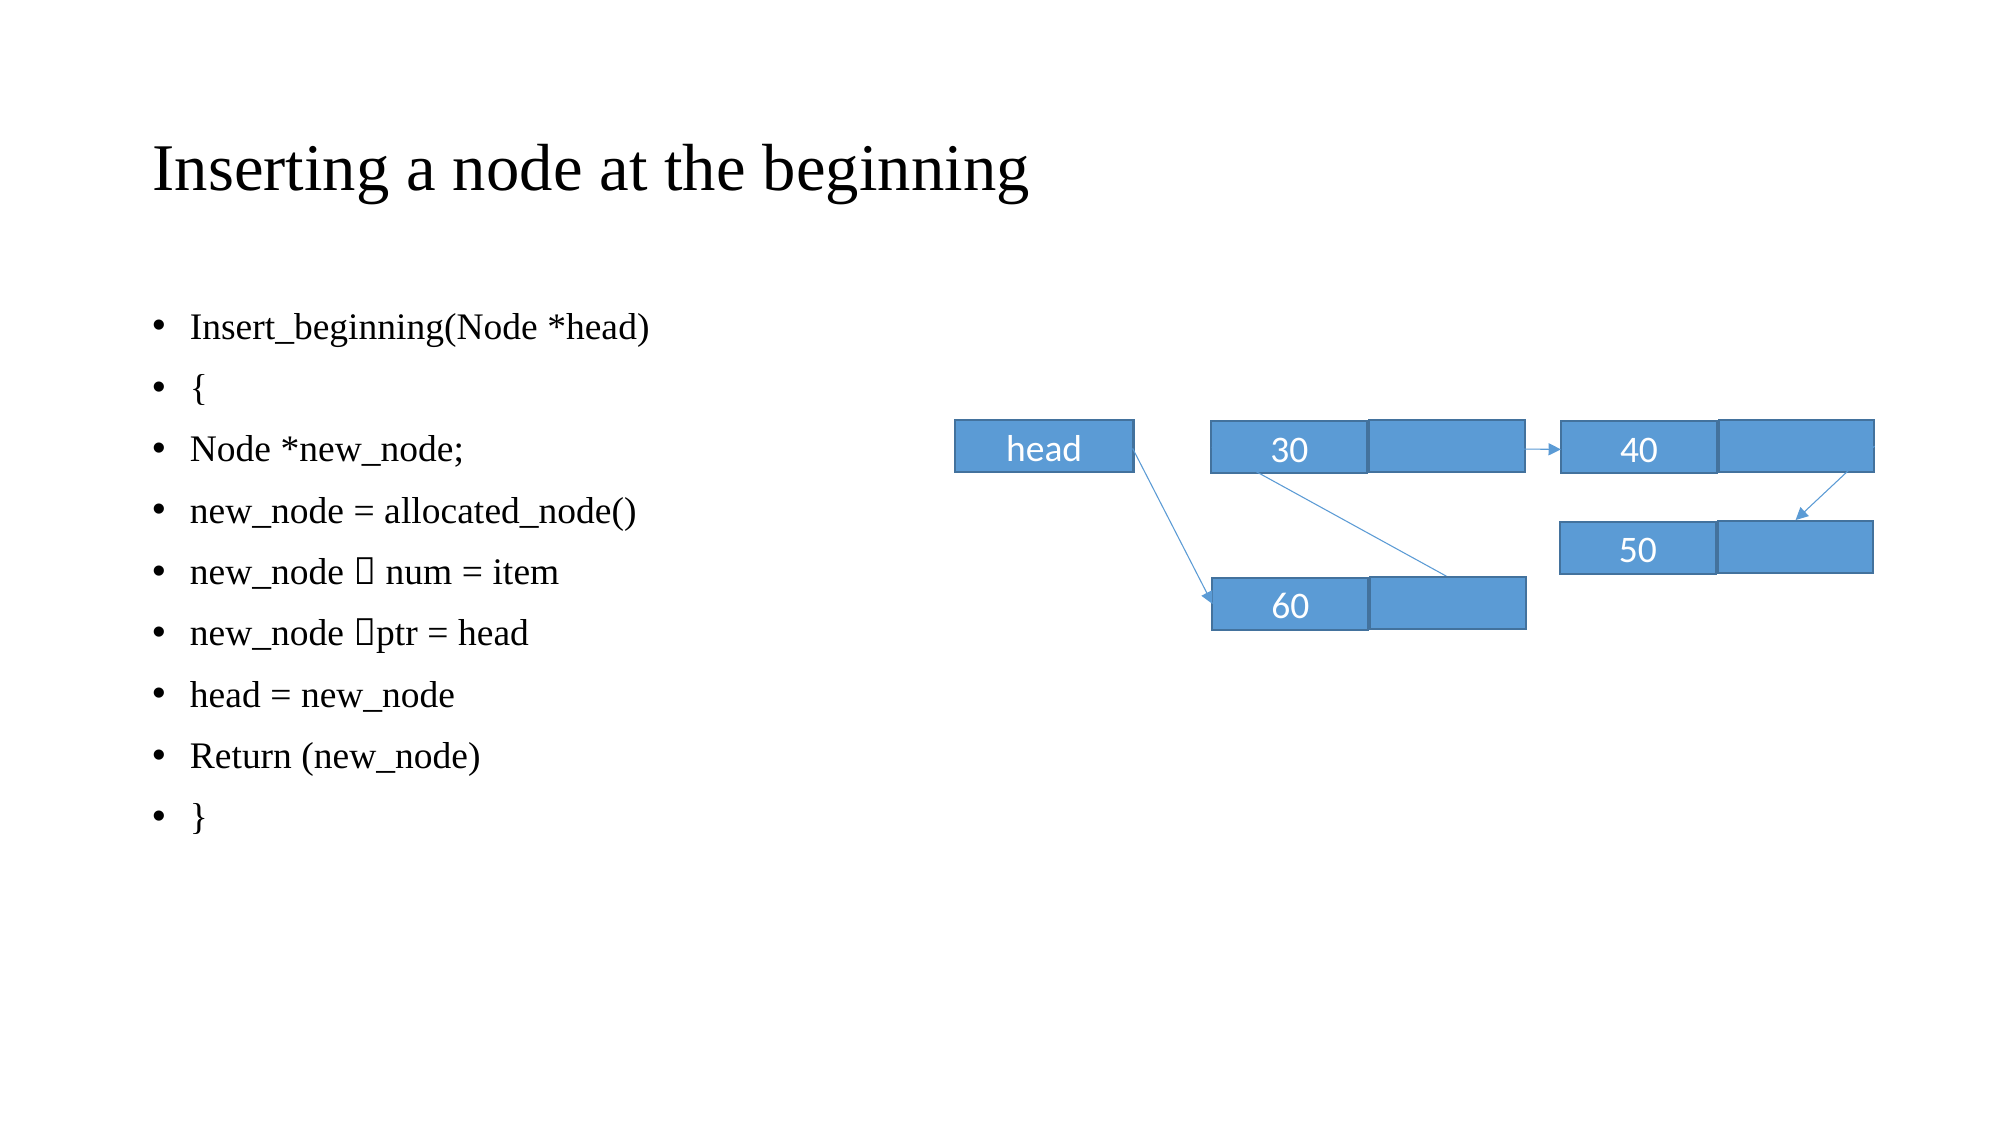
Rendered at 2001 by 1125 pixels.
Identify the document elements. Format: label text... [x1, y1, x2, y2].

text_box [1211, 447, 1449, 576]
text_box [1795, 446, 1875, 521]
list Insert_beginning(Node *head) { Node *new_node; new_node = allocated_node() new_node  num = item new_node ptr = head head = new_node Return (new_node) } [137, 299, 919, 1014]
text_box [1560, 420, 1875, 474]
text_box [1560, 520, 1874, 574]
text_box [1449, 450, 1525, 474]
title Inserting a node at the beginning [137, 59, 1863, 278]
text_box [1212, 576, 1526, 630]
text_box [1211, 420, 1525, 448]
text_box head [954, 419, 1135, 473]
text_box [1132, 448, 1213, 604]
